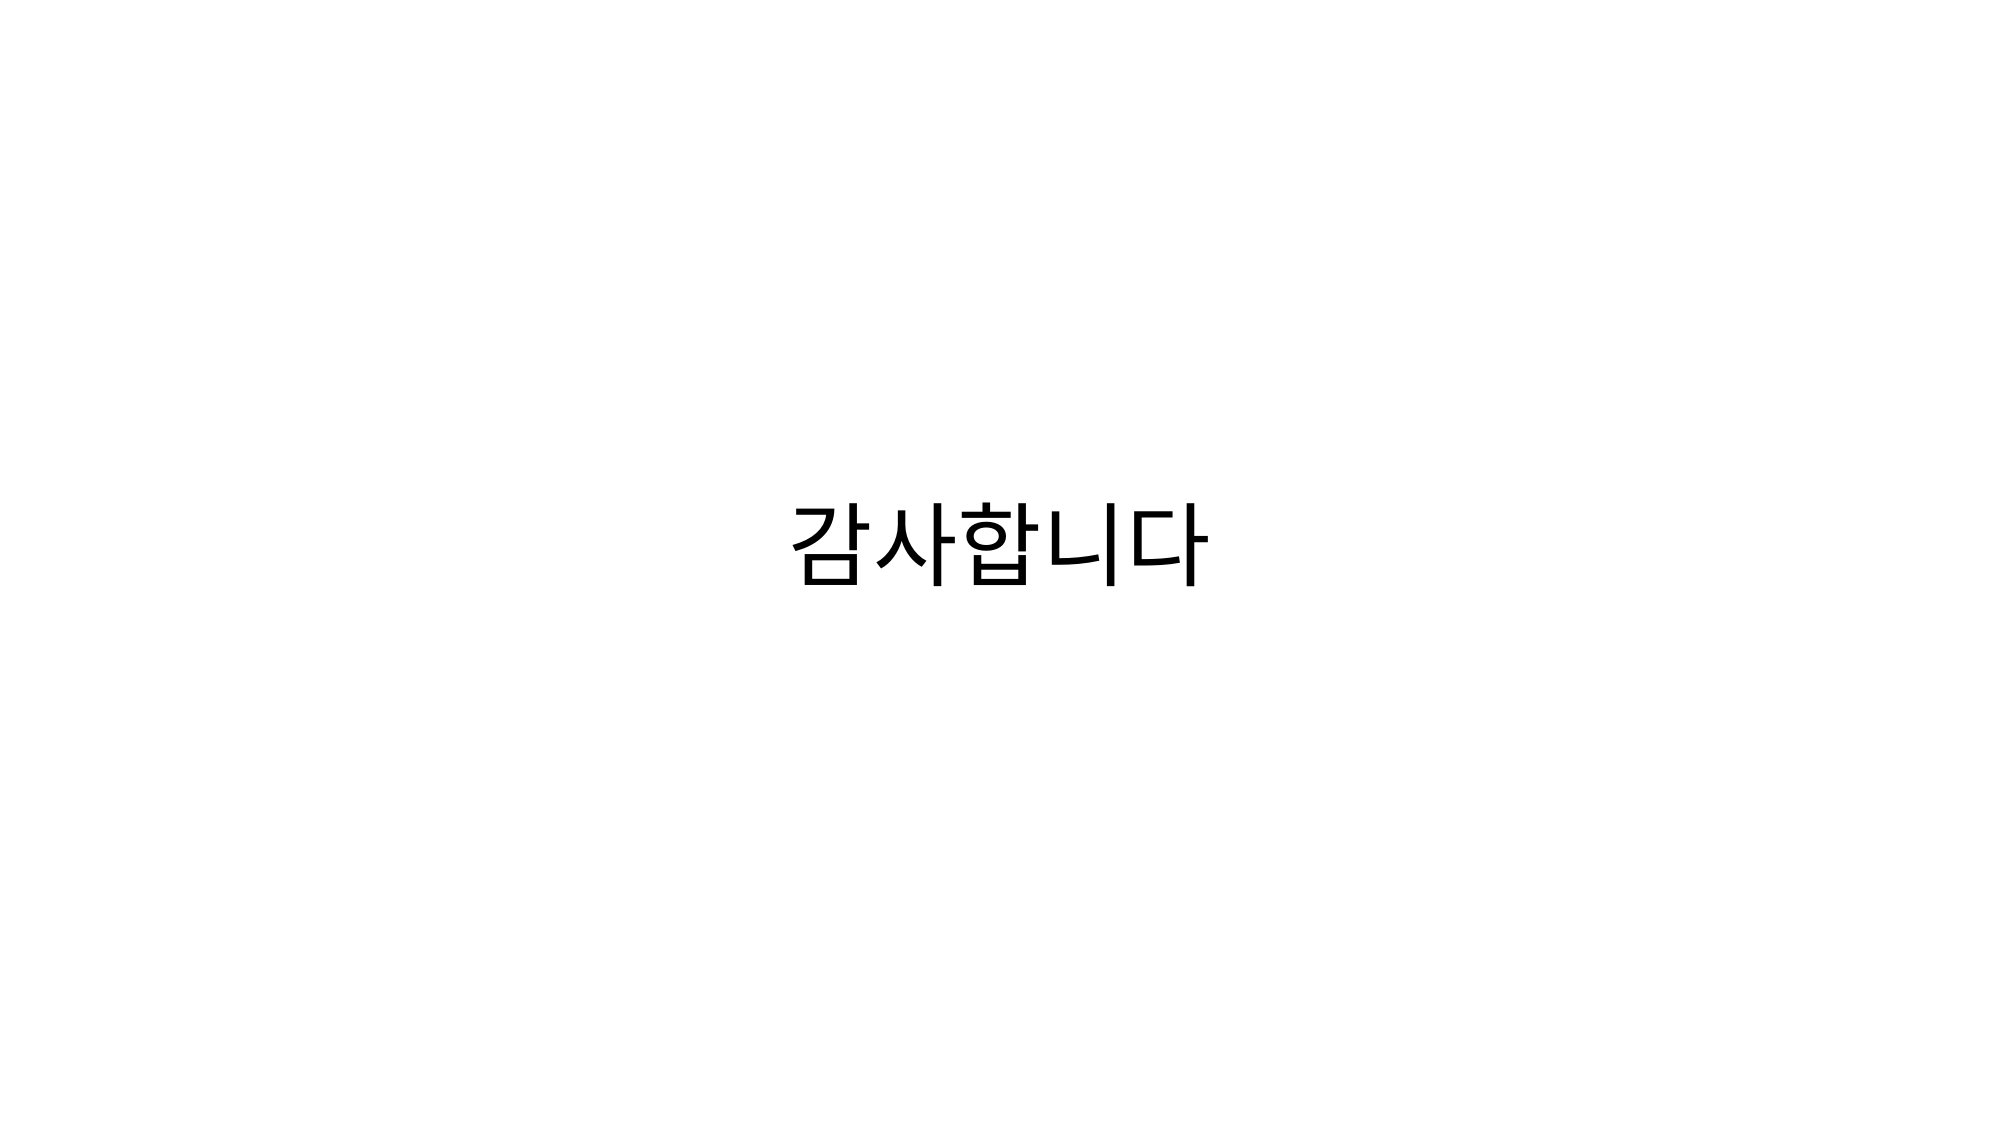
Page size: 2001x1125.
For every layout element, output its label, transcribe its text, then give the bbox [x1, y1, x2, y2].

title 감사합니다 [137, 441, 1863, 659]
